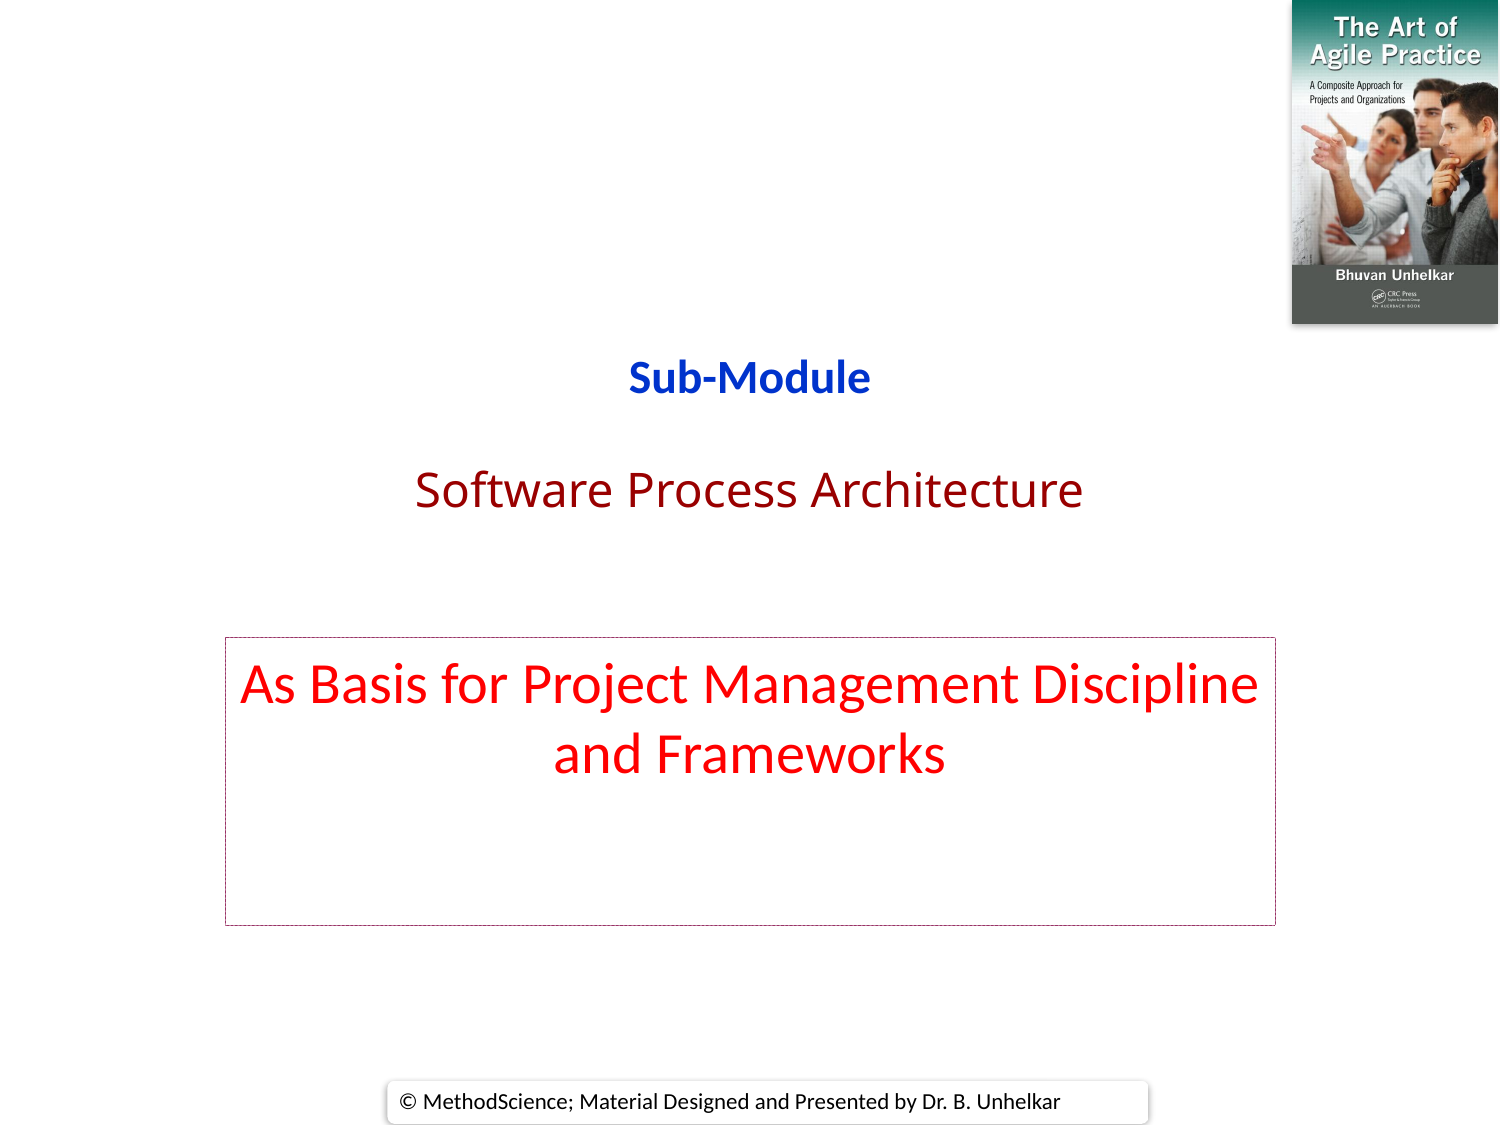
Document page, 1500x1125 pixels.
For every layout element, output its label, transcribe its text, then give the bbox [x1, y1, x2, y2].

subtitle As Basis for Project Management Discipline and Frameworks [225, 637, 1275, 925]
title Sub-Module Software Process Architecture [112, 337, 1388, 525]
picture [1292, 0, 1498, 325]
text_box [387, 1079, 1149, 1125]
